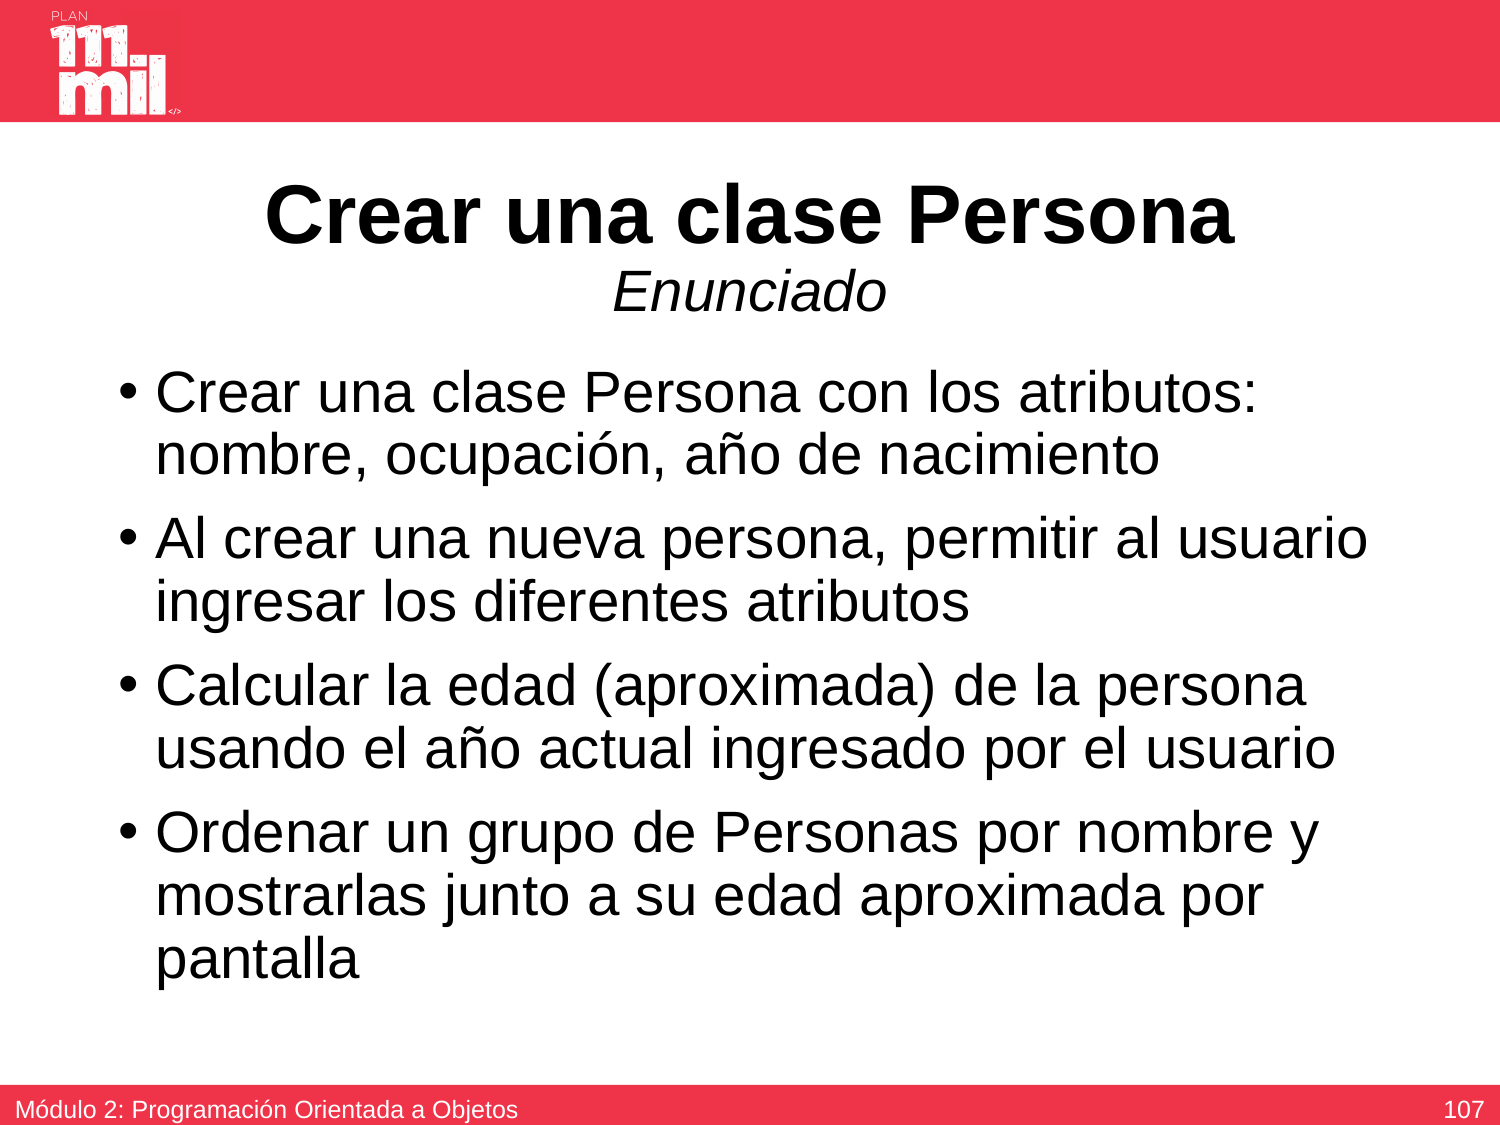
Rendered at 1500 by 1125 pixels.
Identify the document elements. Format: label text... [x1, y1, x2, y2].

slide_number 106 [1162, 1078, 1500, 1125]
footer Módulo 2: Programación Orientada a Objetos [0, 1078, 589, 1125]
list Crear una clase Persona con los atributos: nombre, ocupación, año de nacimiento Al crear una nueva persona, permitir al usuario ingresar los diferentes atributos Calcular la edad (aproximada) de la persona usando el año actual ingresado por el usuario Ordenar un grupo de Personas por nombre y mostrarlas junto a su edad aproximada por pantalla [103, 354, 1397, 1069]
title Crear una clase Persona Enunciado [103, 147, 1397, 348]
